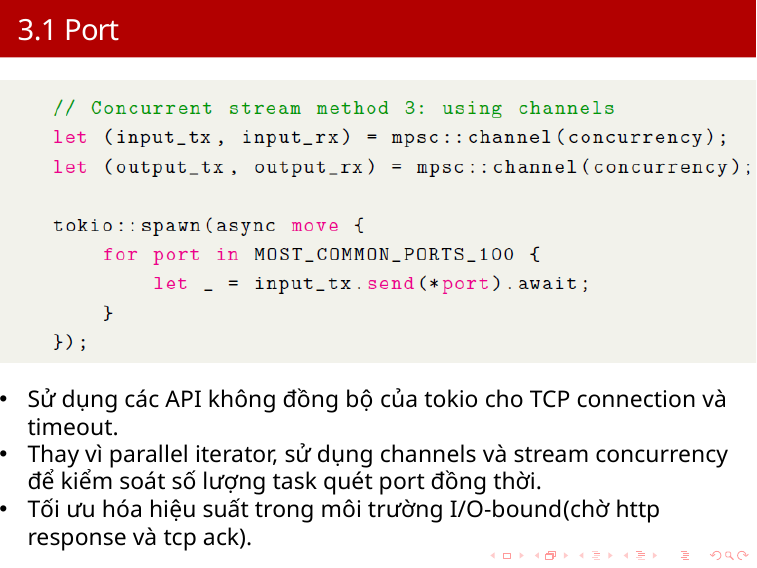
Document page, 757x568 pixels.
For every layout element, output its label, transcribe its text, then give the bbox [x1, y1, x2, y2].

text_box Sử dụng các API không đồng bộ của tokio cho TCP connection và timeout. Thay vì parallel iterator, sử dụng channels và stream concurrency để kiểm soát số lượng task quét port đồng thời. Tối ưu hóa hiệu suất trong môi trường I/O-bound(chờ http response và tcp ack). [0, 377, 757, 557]
picture [0, 79, 757, 364]
title 3.1 Port [15, 8, 539, 78]
